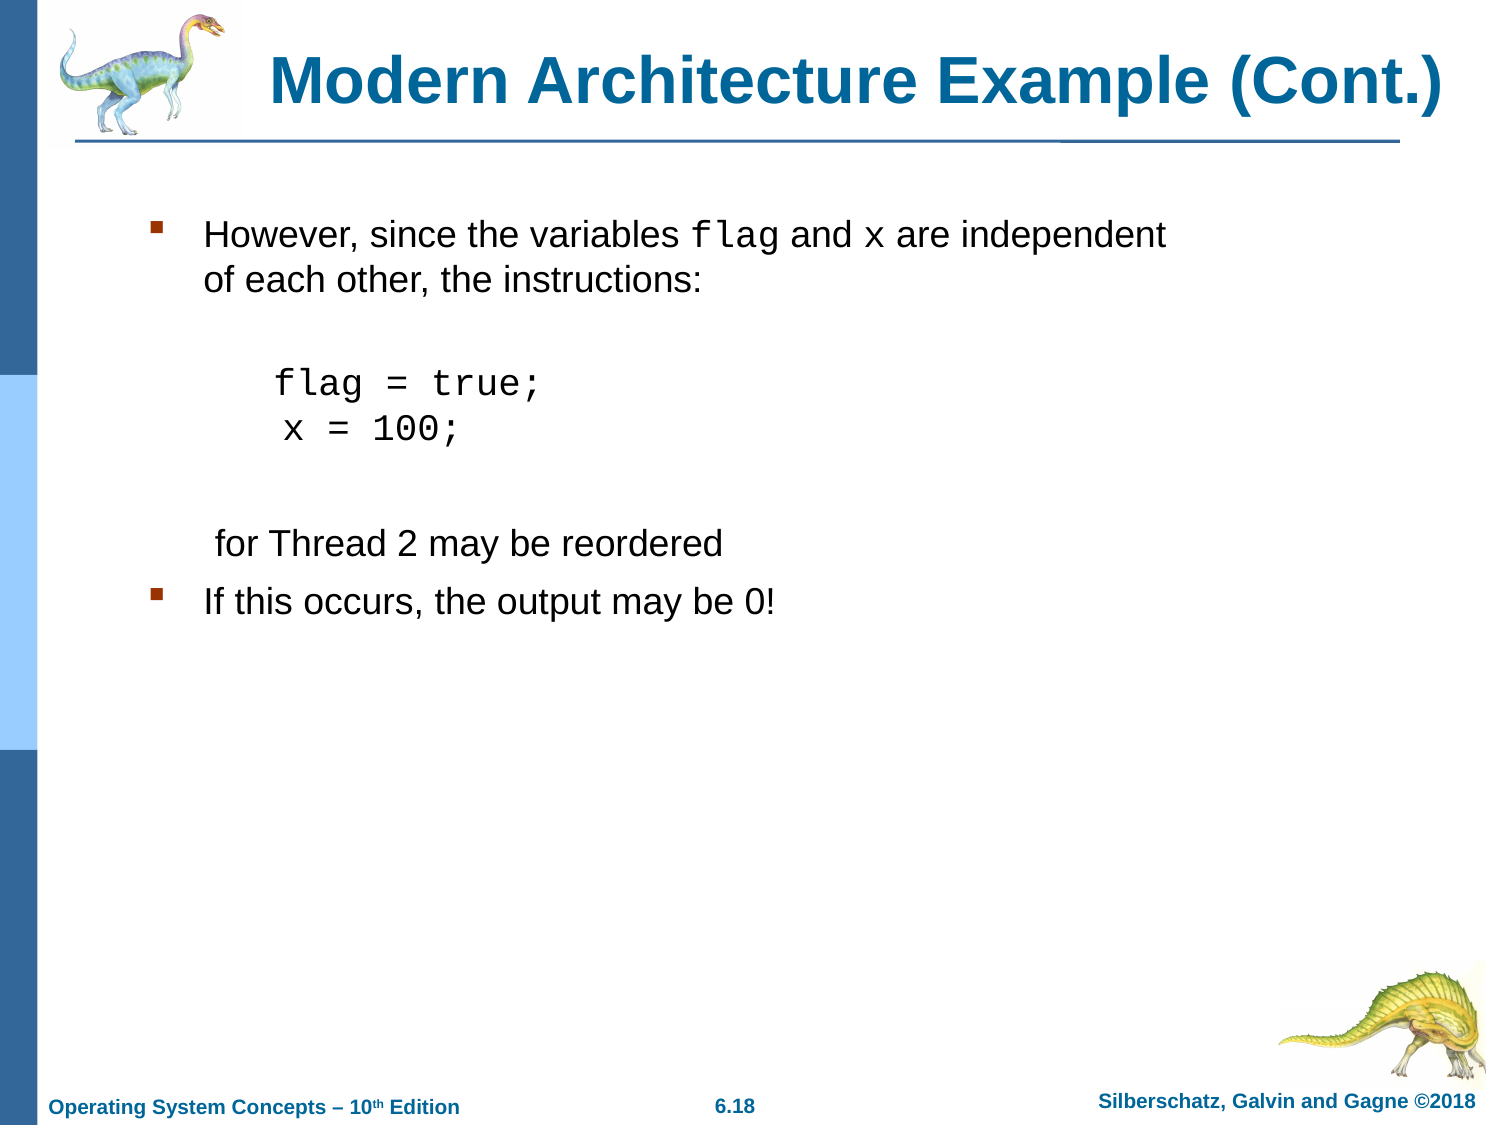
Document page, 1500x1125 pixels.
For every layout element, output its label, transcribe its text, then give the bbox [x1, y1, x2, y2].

picture [46, 0, 243, 149]
list However, since the variables flag and x are independent of each other, the instructions: flag = true; x = 100; for Thread 2 may be reordered If this occurs, the output may be 0! [132, 202, 1219, 907]
title Modern Architecture Example (Cont.) [182, 29, 1500, 125]
picture [1275, 959, 1486, 1090]
